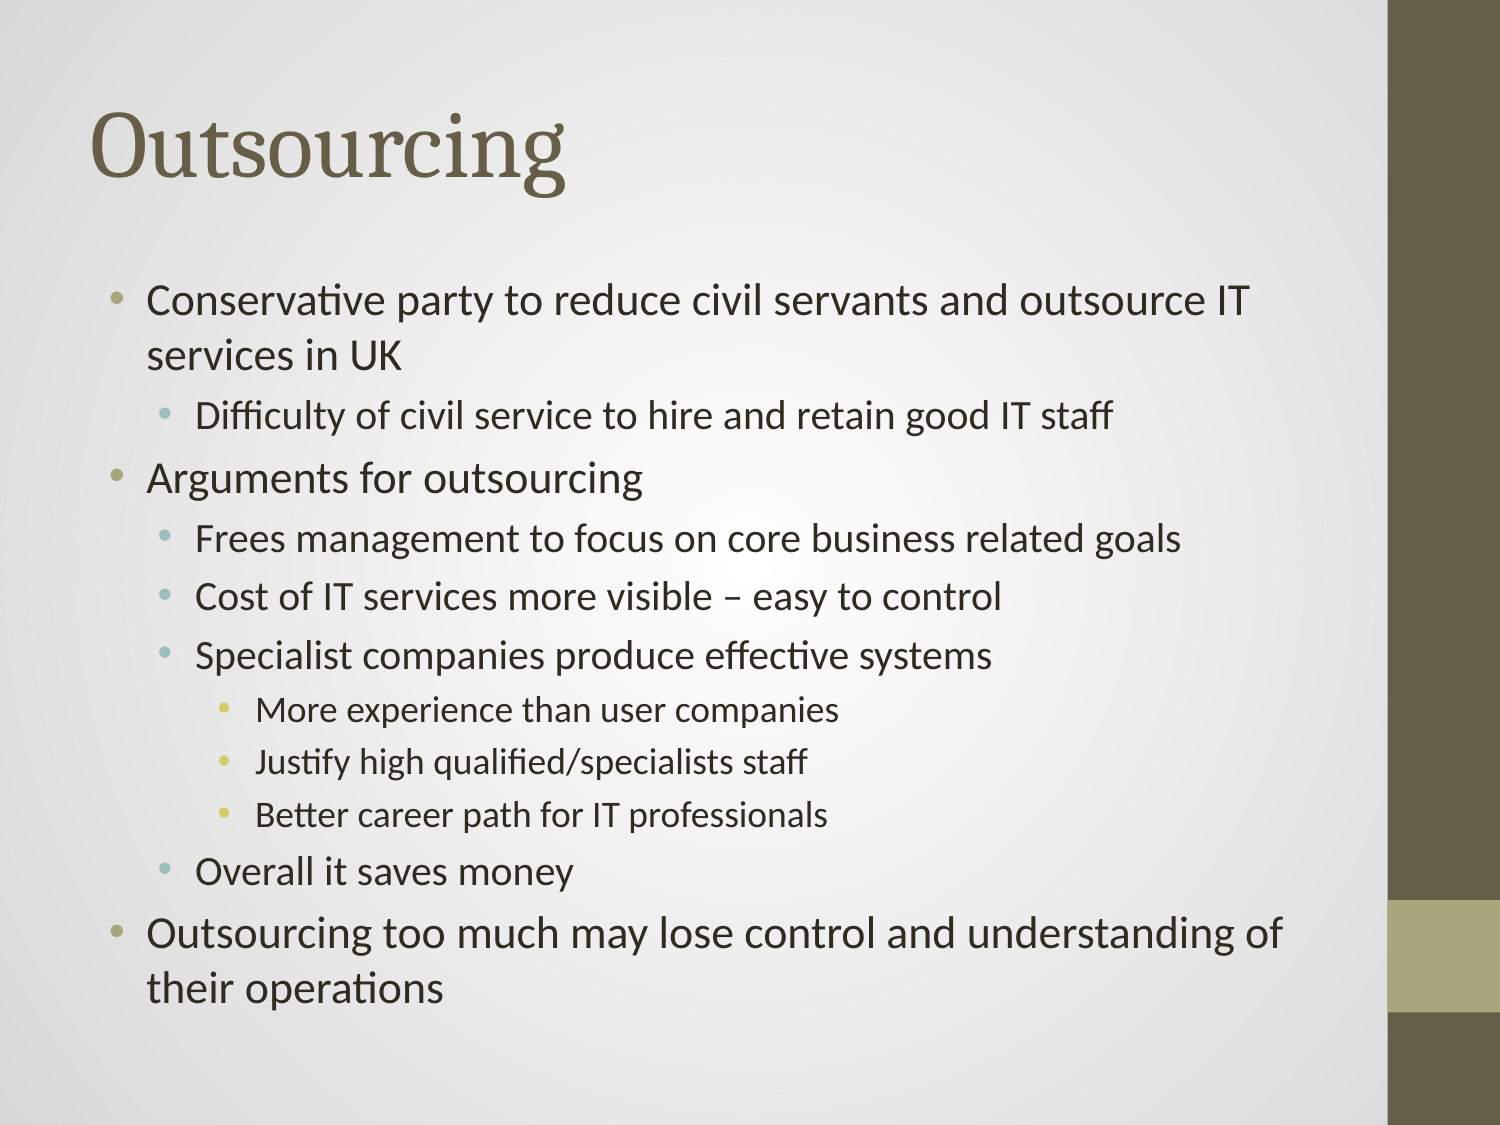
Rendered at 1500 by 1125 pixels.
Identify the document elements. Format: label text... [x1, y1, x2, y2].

title Outsourcing [75, 45, 1325, 233]
list Conservative party to reduce civil servants and outsource IT services in UK Difficulty of civil service to hire and retain good IT staff Arguments for outsourcing Frees management to focus on core business related goals Cost of IT services more visible – easy to control Specialist companies produce effective systems More experience than user companies Justify high qualified/specialists staff Better career path for IT professionals Overall it saves money Outsourcing too much may lose control and understanding of their operations [75, 262, 1325, 1050]
